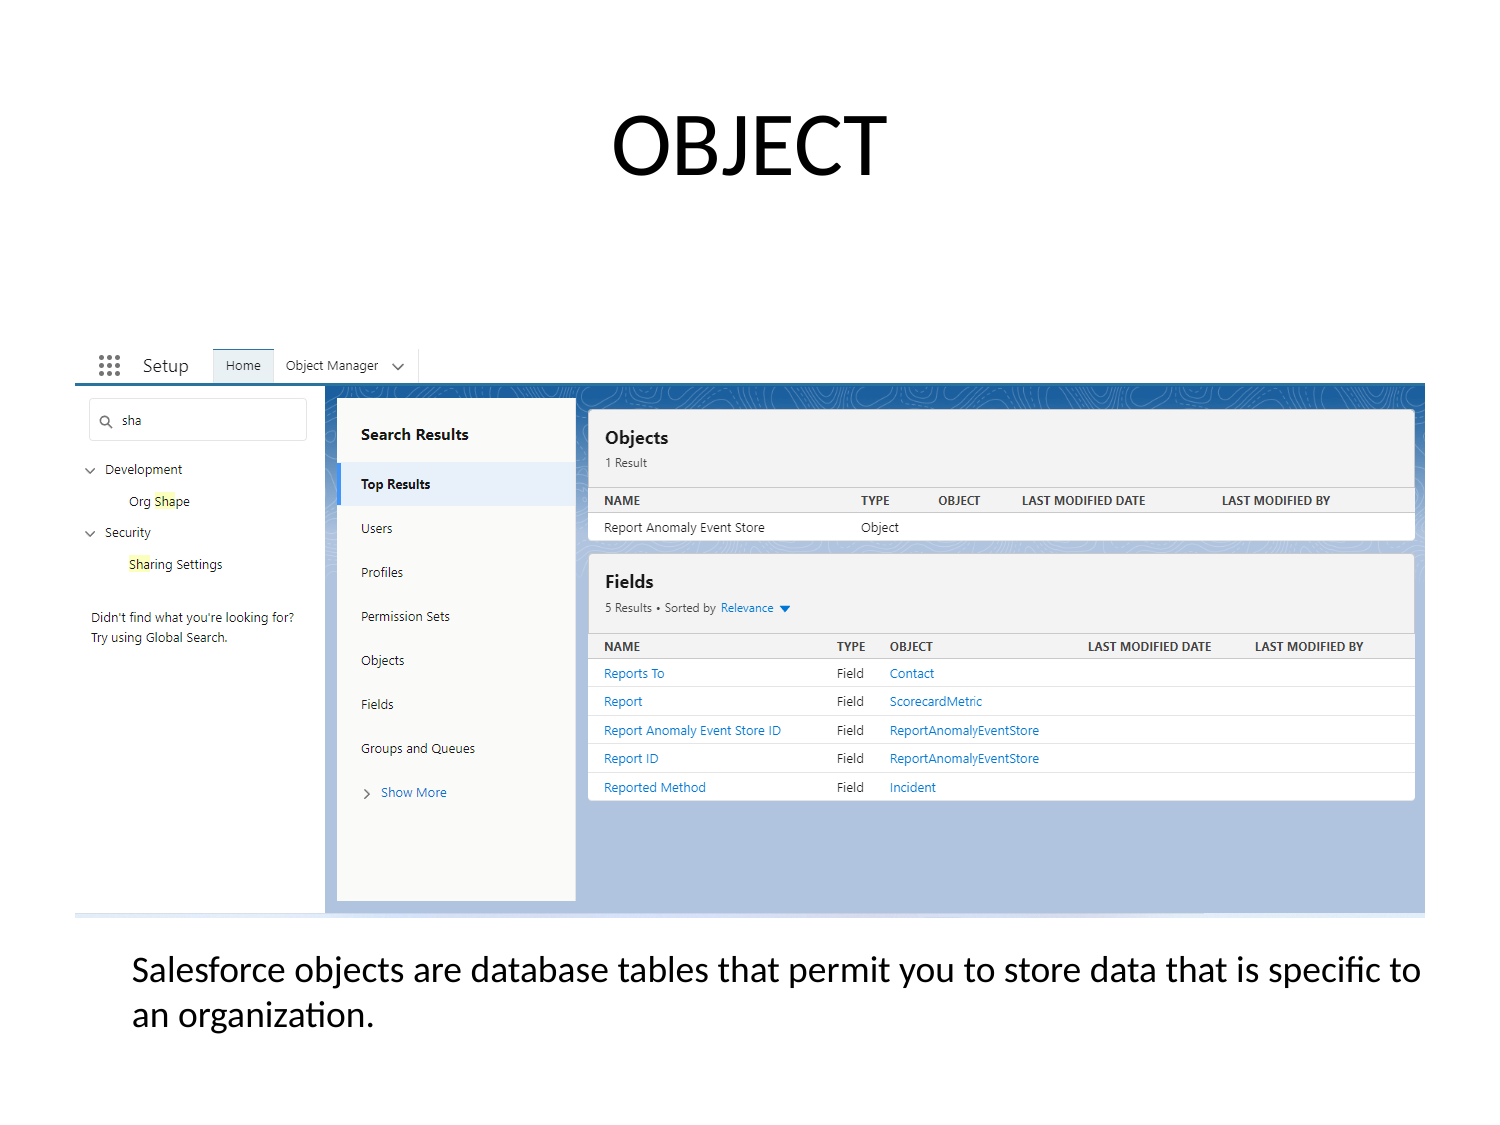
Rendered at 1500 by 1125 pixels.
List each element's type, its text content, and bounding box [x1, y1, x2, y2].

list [74, 349, 1426, 918]
title OBJECT [75, 45, 1425, 233]
text_box Salesforce objects are database tables that permit you to store data that is specific to an organization. [117, 937, 1442, 1043]
